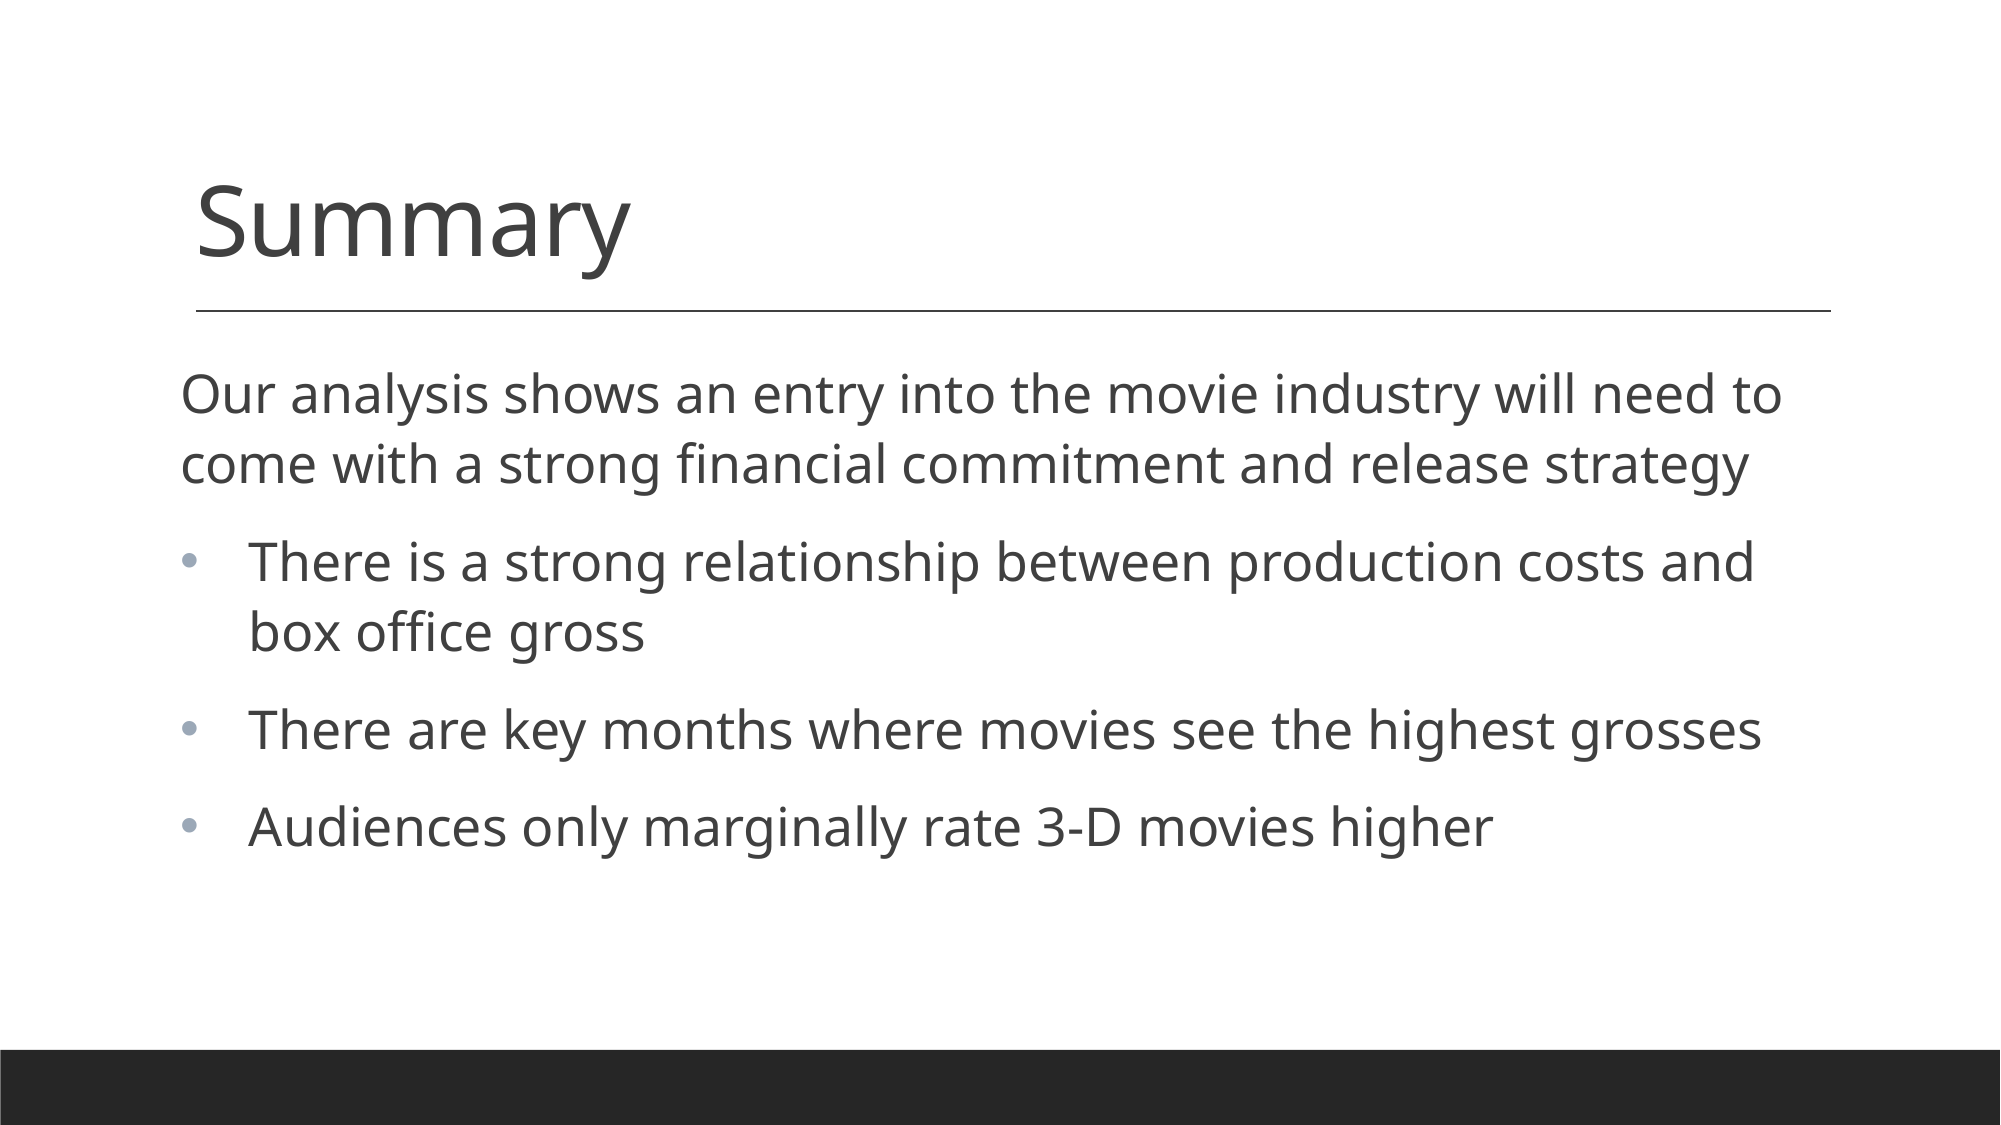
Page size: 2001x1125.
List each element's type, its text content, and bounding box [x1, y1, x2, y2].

title Summary [180, 47, 1830, 285]
list Our analysis shows an entry into the movie industry will need to come with a strong financial commitment and release strategy There is a strong relationship between production costs and box office gross There are key months where movies see the highest grosses Audiences only marginally rate 3-D movies higher [180, 345, 1830, 963]
